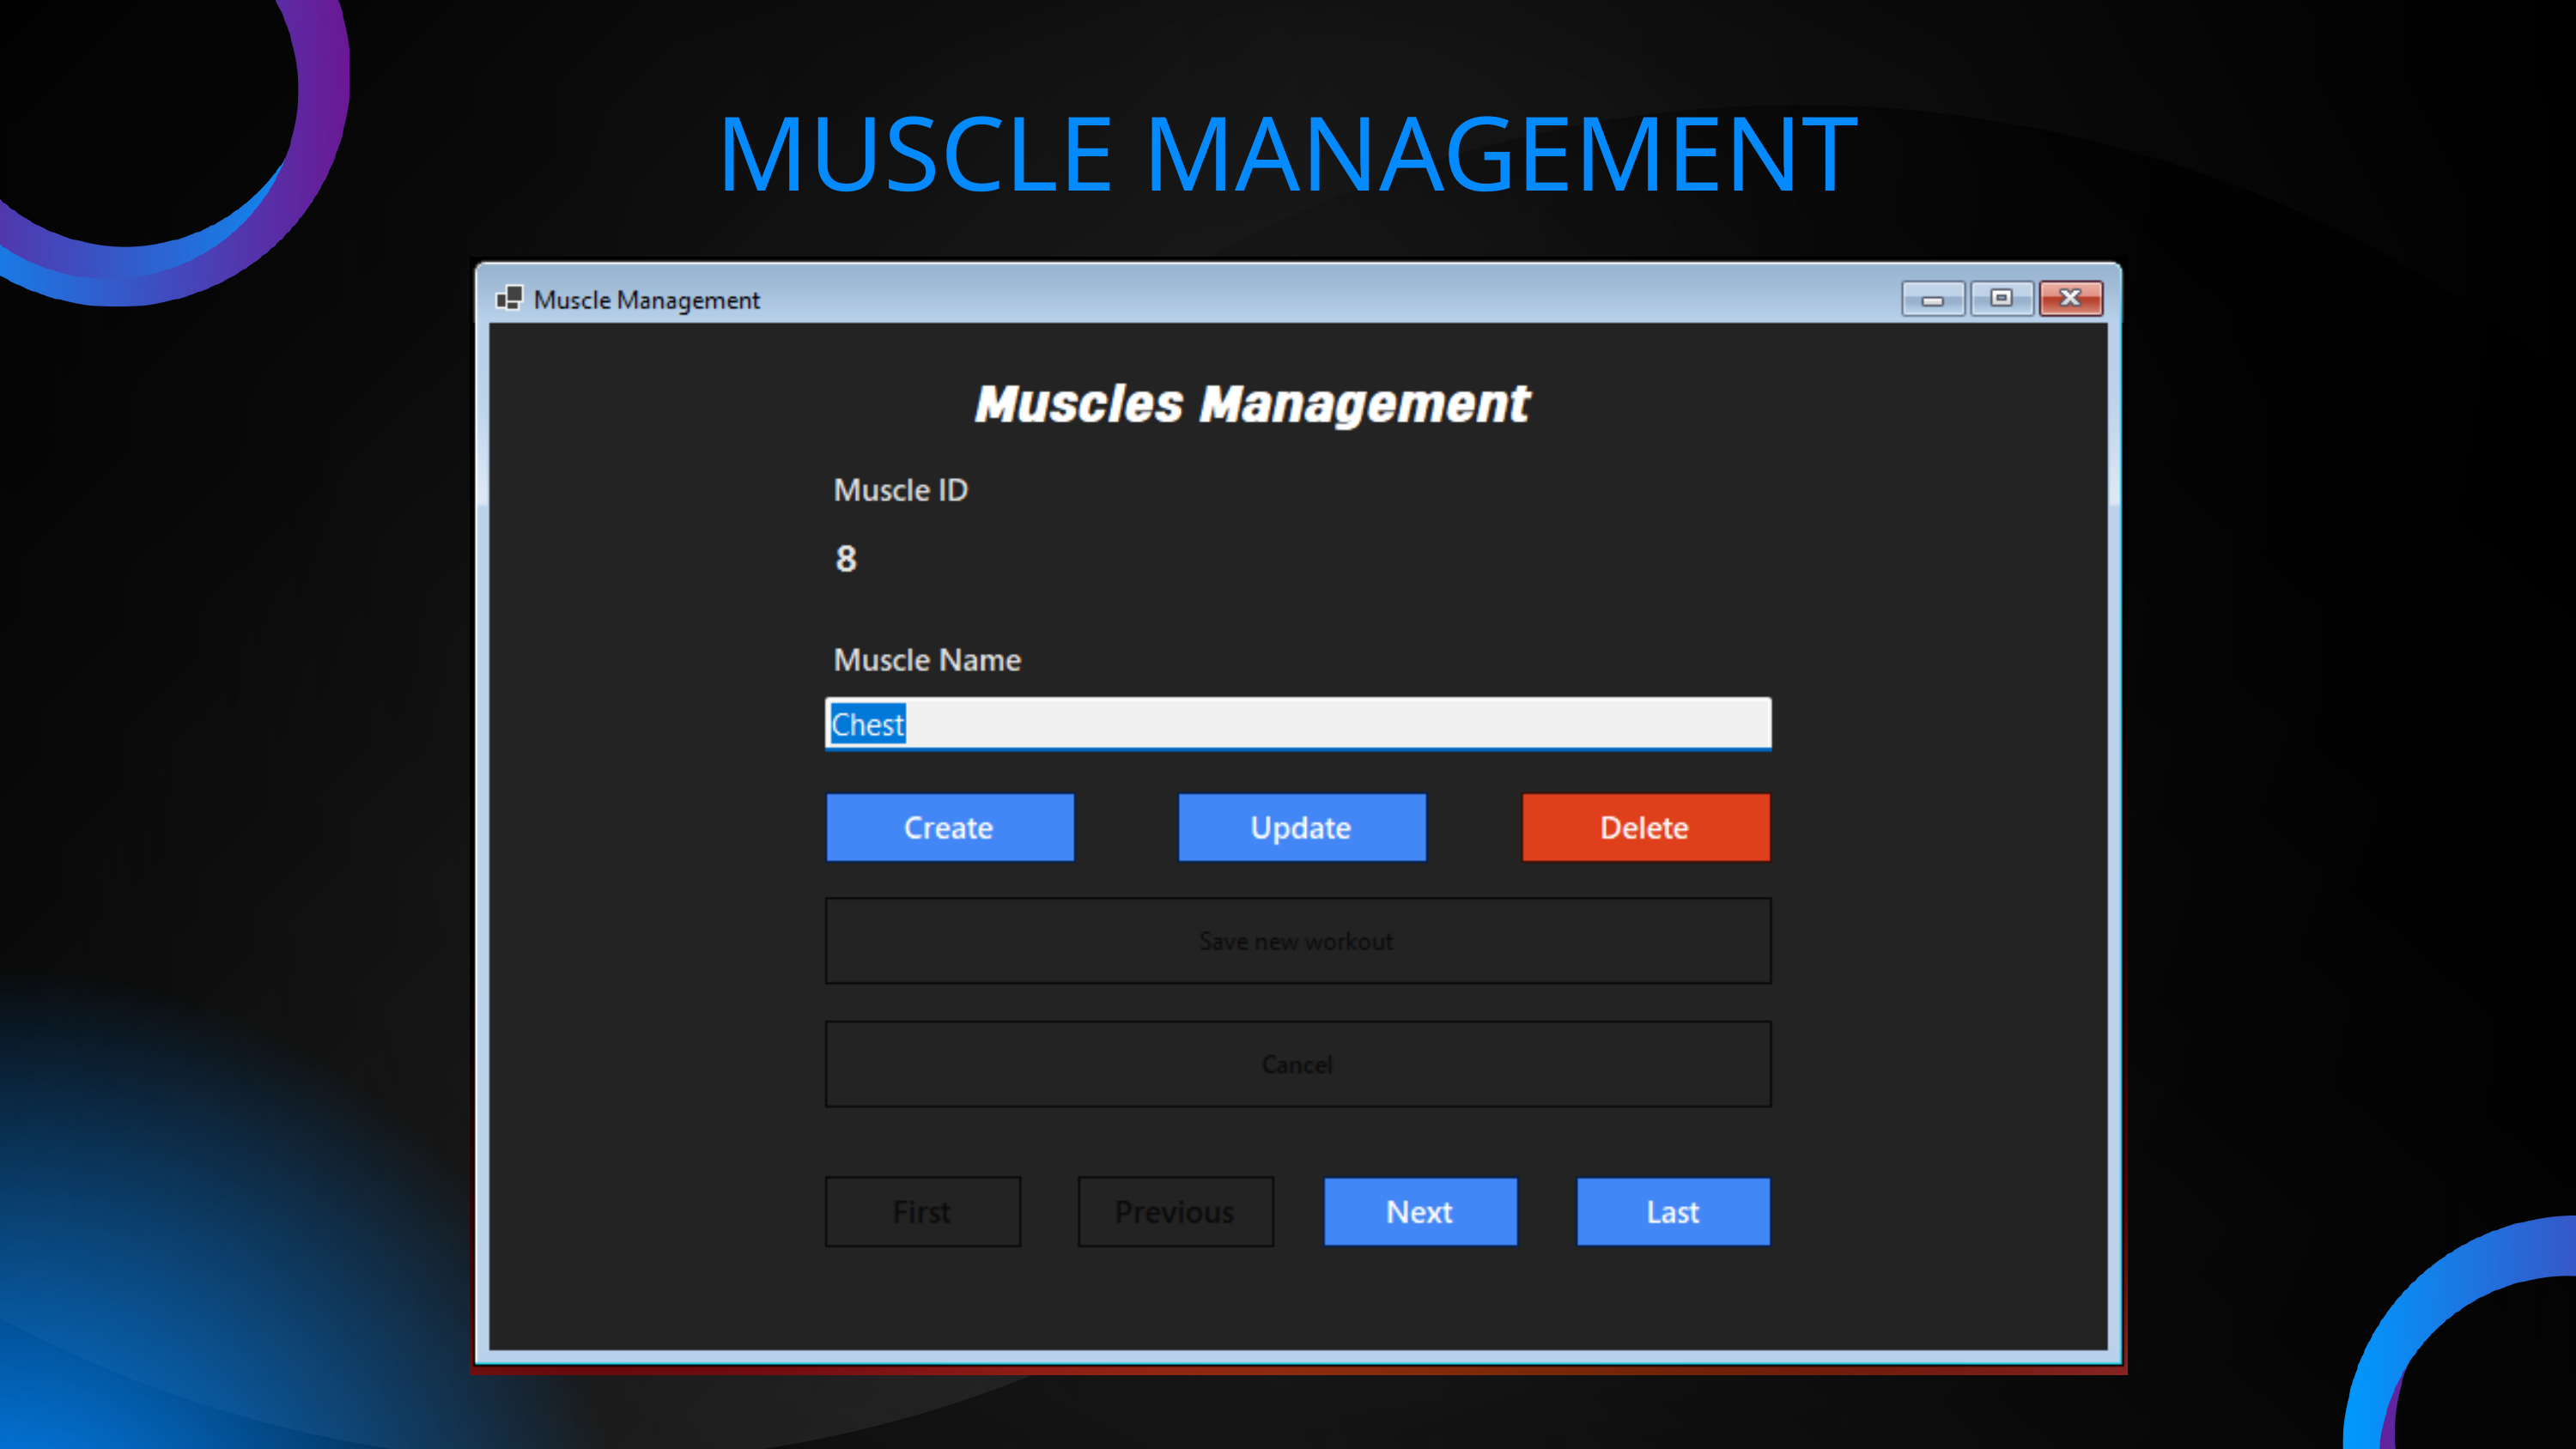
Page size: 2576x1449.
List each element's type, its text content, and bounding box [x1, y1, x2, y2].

text_box [2342, 1216, 2576, 1449]
text_box MUSCLE MANAGEMENT [662, 69, 1913, 212]
text_box [470, 257, 2129, 1375]
text_box [0, 0, 350, 306]
text_box [0, 905, 690, 1449]
text_box [0, 0, 2576, 1449]
